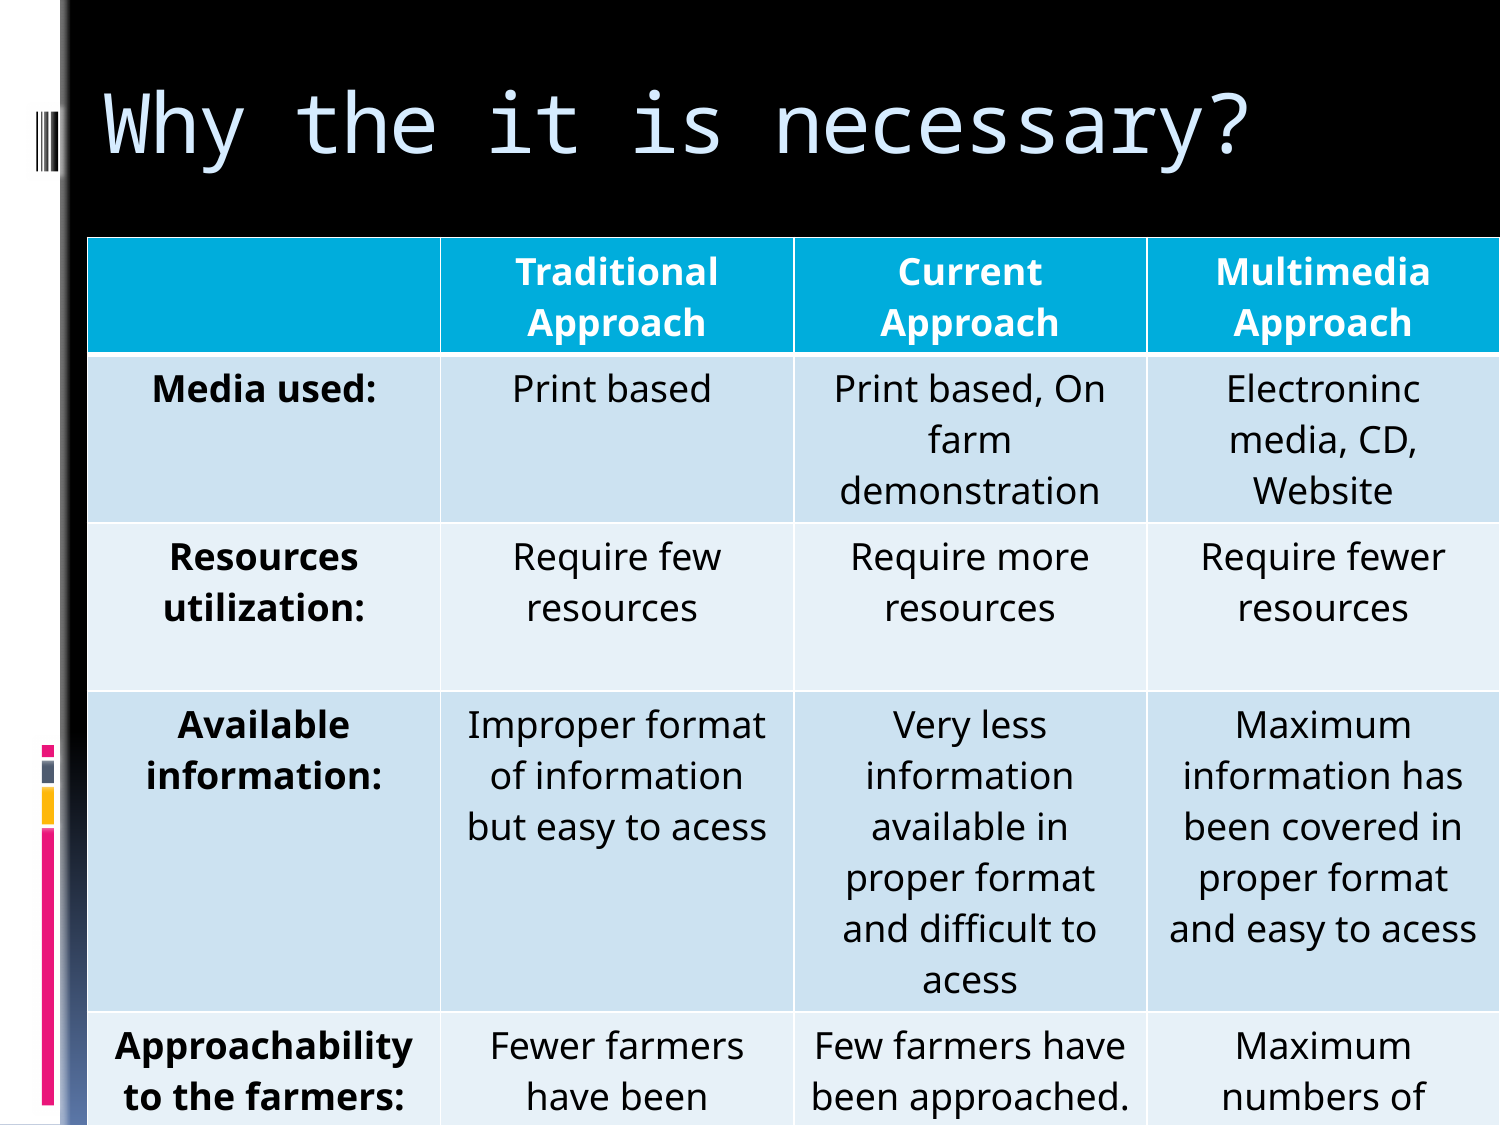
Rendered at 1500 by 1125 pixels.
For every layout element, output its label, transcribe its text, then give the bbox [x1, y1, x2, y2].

table_cell Few farmers have been approached. [795, 1013, 1146, 1125]
table_header Multimedia Approach [1148, 238, 1499, 352]
title Why the it is necessary? [87, 62, 1363, 213]
table_cell Approachability to the farmers: [88, 1013, 440, 1125]
table_cell Improper format of information but easy to acess [441, 692, 793, 1011]
table_cell Available information: [88, 692, 440, 1011]
table_cell Print based, On farm demonstration [795, 357, 1146, 522]
table_header [88, 238, 440, 352]
table_cell Resources utilization: [88, 524, 440, 690]
table_cell Electroninc media, CD, Website [1148, 357, 1499, 522]
table_cell Very less information available in proper format and difficult to acess [795, 692, 1146, 1011]
table_cell Require fewer resources [1148, 524, 1499, 690]
table_header Traditional Approach [441, 238, 793, 352]
table_cell Fewer farmers have been approached. [441, 1013, 793, 1125]
table_cell Media used: [88, 357, 440, 522]
table_cell Maximum information has been covered in proper format and easy to acess [1148, 692, 1499, 1011]
table_cell Maximum numbers of farmers have been approached efficiently. [1148, 1013, 1499, 1125]
table_cell Require few resources [441, 524, 793, 690]
table_cell Require more resources [795, 524, 1146, 690]
table_cell Print based [441, 357, 793, 522]
table_header Current Approach [795, 238, 1146, 352]
